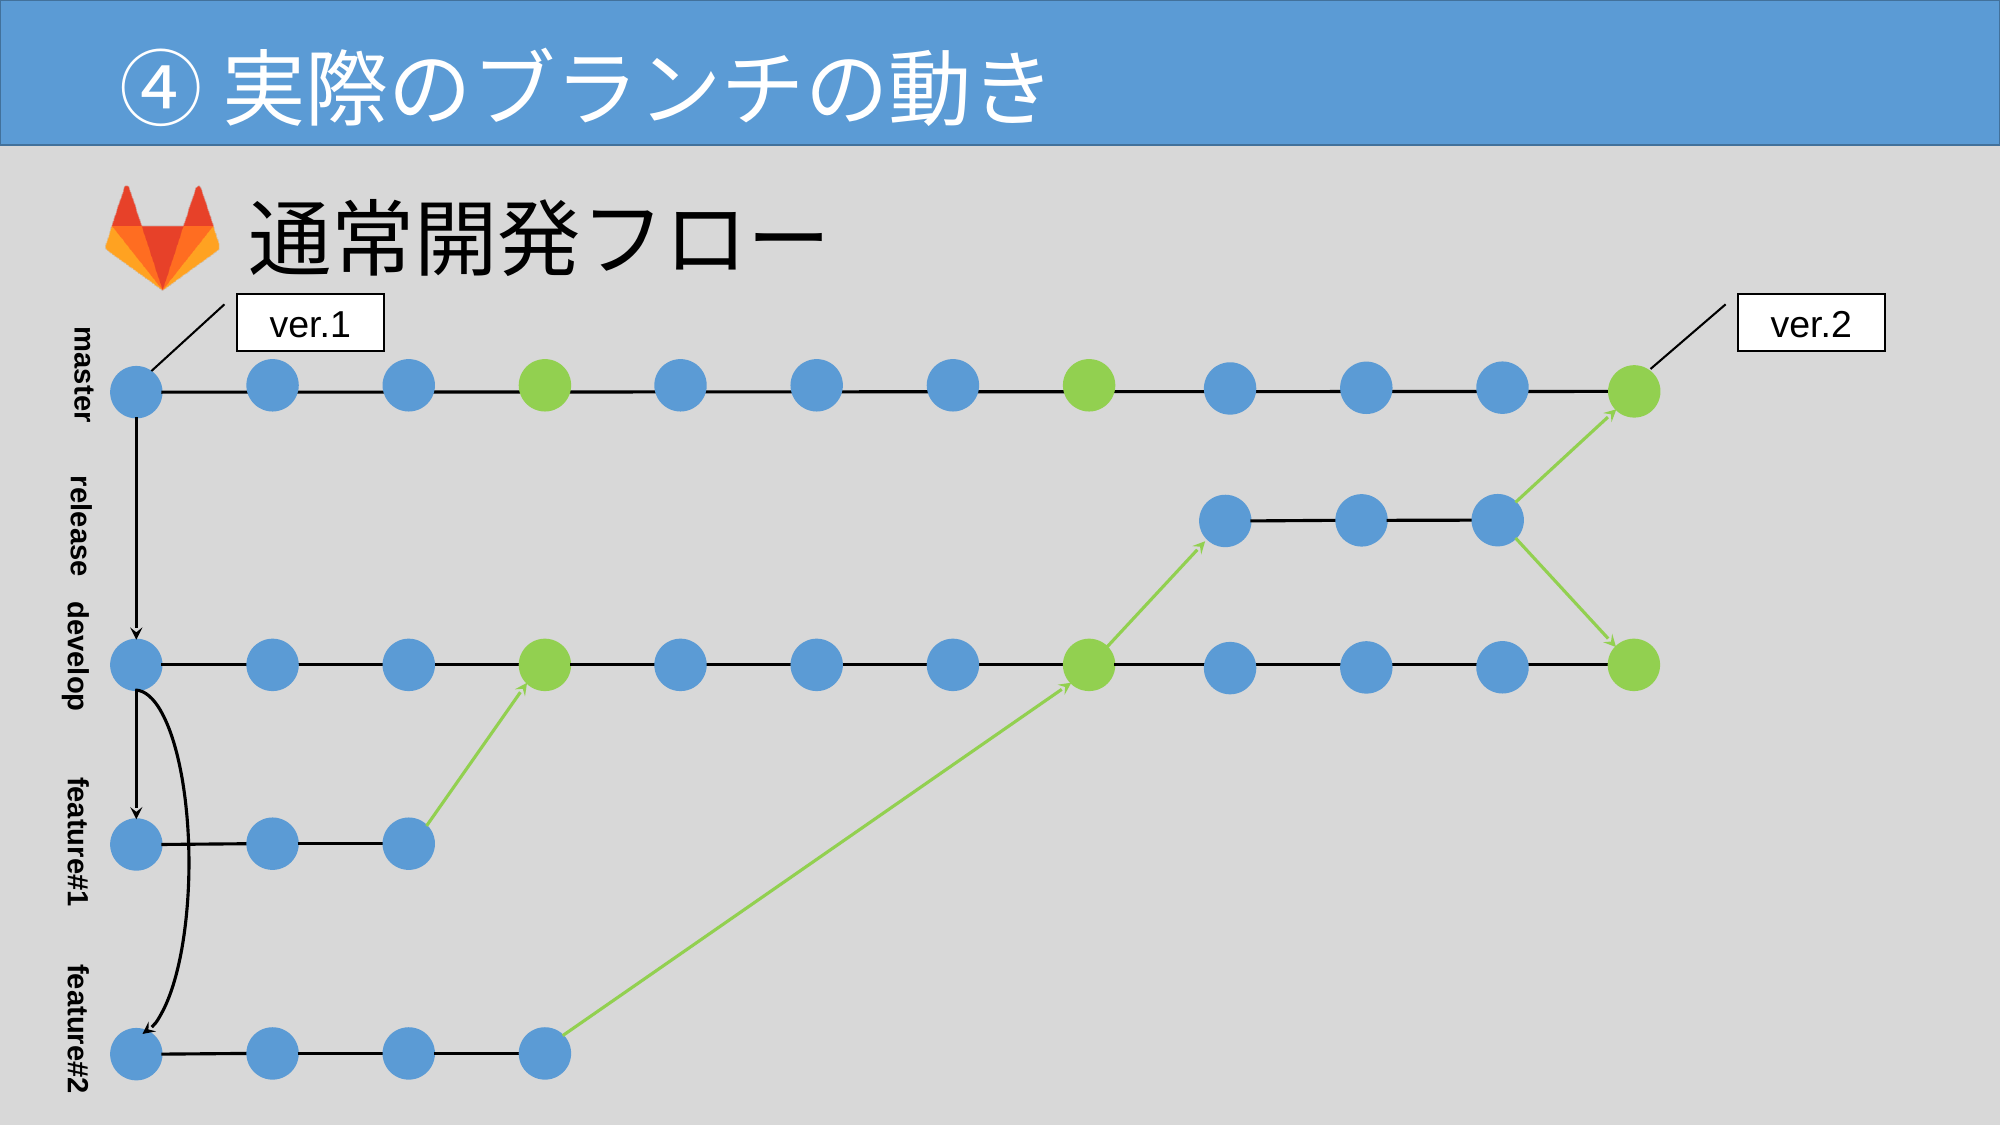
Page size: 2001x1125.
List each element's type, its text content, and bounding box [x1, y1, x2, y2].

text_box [1515, 537, 1617, 648]
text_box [1106, 541, 1206, 648]
text_box [1478, 673, 1528, 693]
text_box [797, 401, 837, 411]
text_box [1477, 362, 1528, 389]
text_box [247, 639, 298, 664]
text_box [426, 682, 528, 827]
text_box [1341, 642, 1392, 664]
text_box release [56, 460, 108, 616]
text_box [791, 360, 842, 389]
text_box [1344, 401, 1388, 413]
text_box [1200, 495, 1251, 547]
text_box [519, 1028, 571, 1079]
text_box [1204, 363, 1256, 389]
text_box [135, 690, 190, 1034]
text_box [933, 401, 973, 411]
text_box [519, 639, 570, 691]
picture [104, 180, 234, 298]
text_box ver.1 [236, 293, 384, 351]
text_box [562, 682, 1072, 1036]
text_box [1208, 401, 1252, 414]
text_box [1477, 642, 1528, 664]
text_box [1205, 642, 1255, 664]
text_box [1608, 639, 1660, 691]
text_box [1341, 673, 1391, 693]
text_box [1515, 409, 1617, 503]
text_box [1609, 366, 1660, 417]
text_box [791, 639, 842, 664]
text_box 通常開発フロー [233, 178, 1927, 296]
text_box [1481, 401, 1524, 413]
text_box [384, 673, 433, 691]
text_box [1336, 495, 1387, 546]
text_box [112, 366, 162, 418]
text_box [660, 401, 701, 411]
text_box [1472, 495, 1523, 546]
text_box [519, 360, 571, 389]
text_box [927, 360, 979, 389]
text_box feature#2 [54, 949, 105, 1125]
text_box [111, 1028, 162, 1080]
text_box develop [54, 586, 105, 745]
text_box [927, 639, 979, 664]
text_box [247, 818, 298, 869]
text_box [248, 673, 297, 691]
text_box [1063, 360, 1115, 389]
text_box ④実際のブランチの動き [104, 28, 1596, 145]
text_box [389, 401, 429, 411]
text_box [111, 819, 135, 870]
text_box [655, 360, 706, 389]
text_box [1205, 673, 1255, 694]
text_box [1069, 401, 1109, 411]
text_box [525, 401, 565, 411]
text_box [656, 673, 705, 681]
text_box [111, 640, 162, 690]
text_box [1341, 362, 1392, 389]
text_box [383, 1028, 434, 1079]
text_box master [54, 311, 112, 473]
text_box [1063, 639, 1115, 691]
text_box [929, 673, 977, 681]
text_box [252, 401, 293, 411]
text_box [383, 360, 434, 389]
text_box [247, 360, 298, 389]
text_box [383, 639, 434, 664]
text_box [792, 673, 841, 681]
text_box feature#1 [54, 762, 105, 949]
text_box [0, 0, 2000, 145]
text_box [247, 1028, 298, 1079]
text_box [655, 639, 706, 664]
text_box ver.2 [1737, 293, 1885, 351]
text_box [383, 818, 434, 869]
